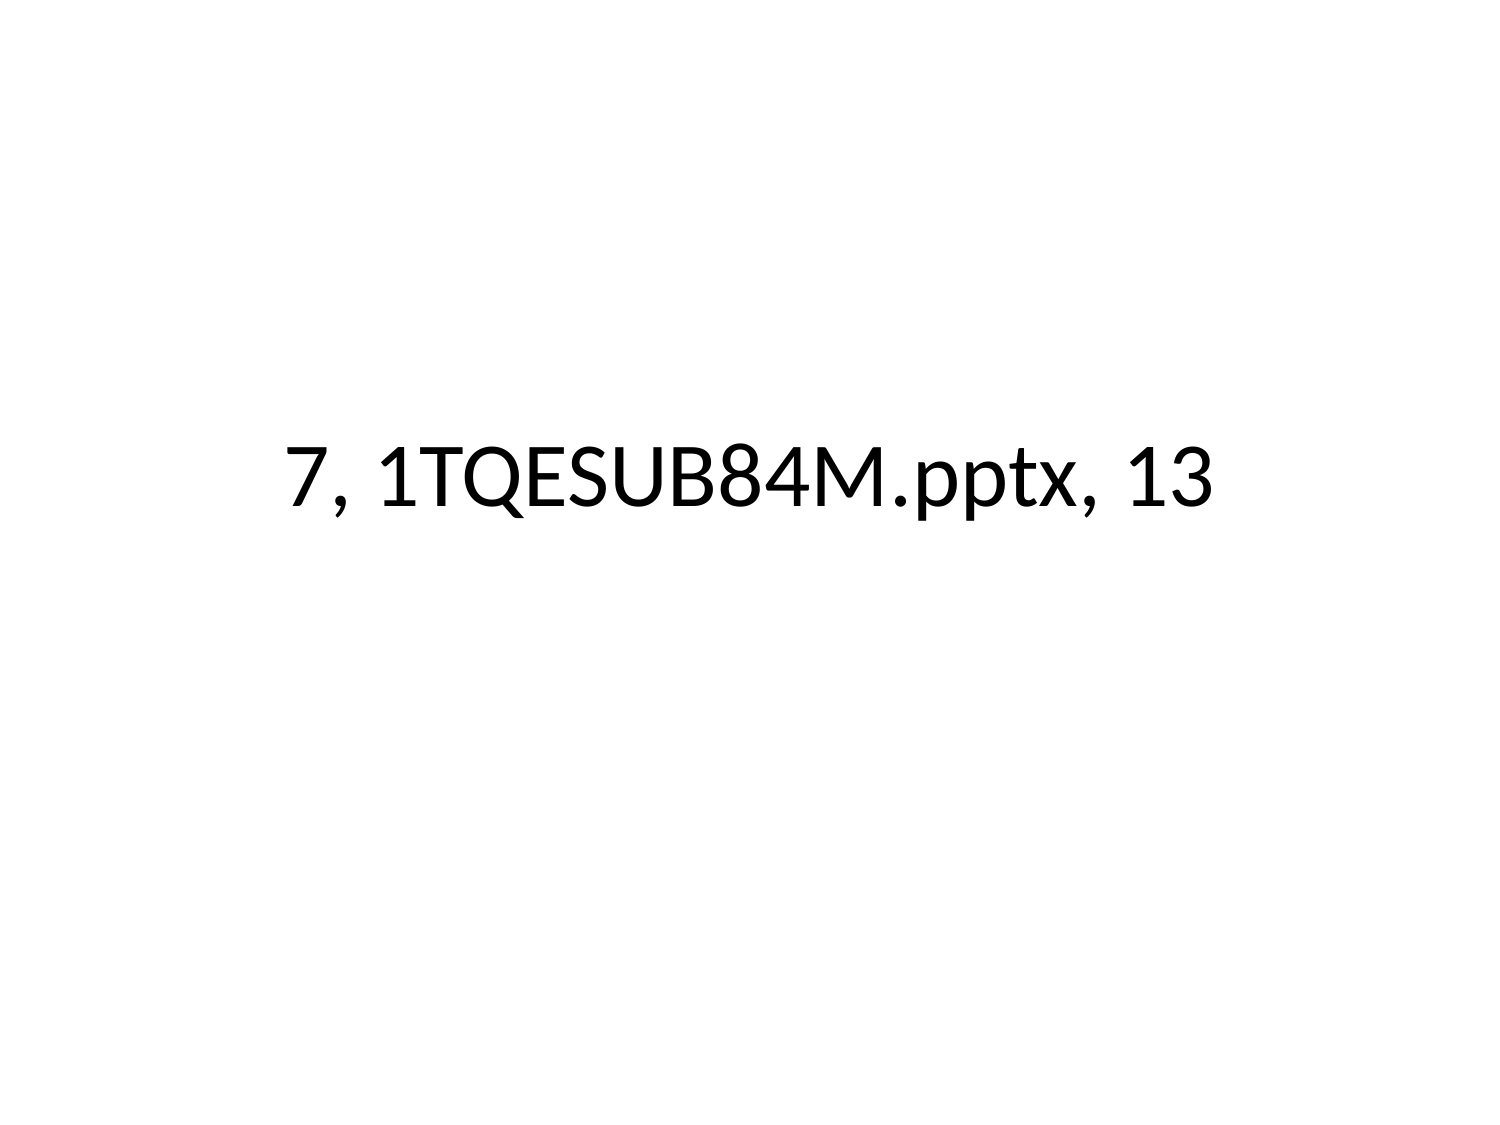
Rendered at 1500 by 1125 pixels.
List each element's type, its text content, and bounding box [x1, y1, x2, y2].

title 7, 1TQESUB84M.pptx, 13 [112, 349, 1388, 591]
